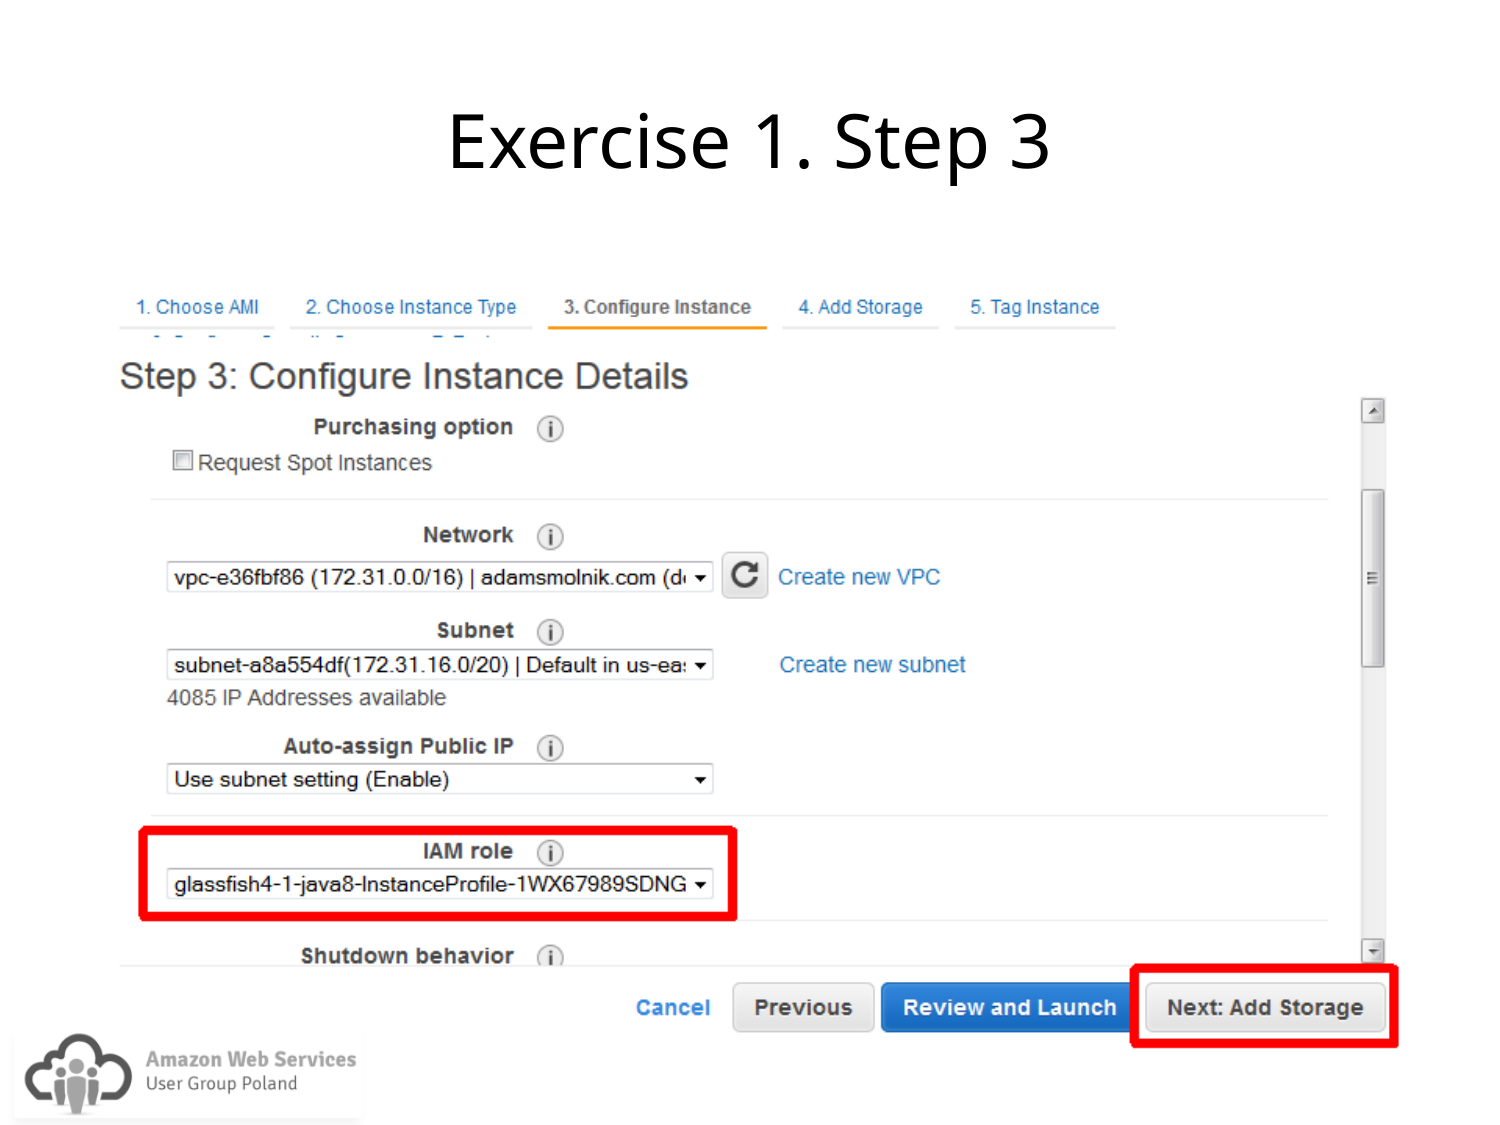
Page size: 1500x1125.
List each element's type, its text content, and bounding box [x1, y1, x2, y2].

title Exercise 1. Step 3 [75, 45, 1425, 233]
picture [14, 278, 1402, 1118]
